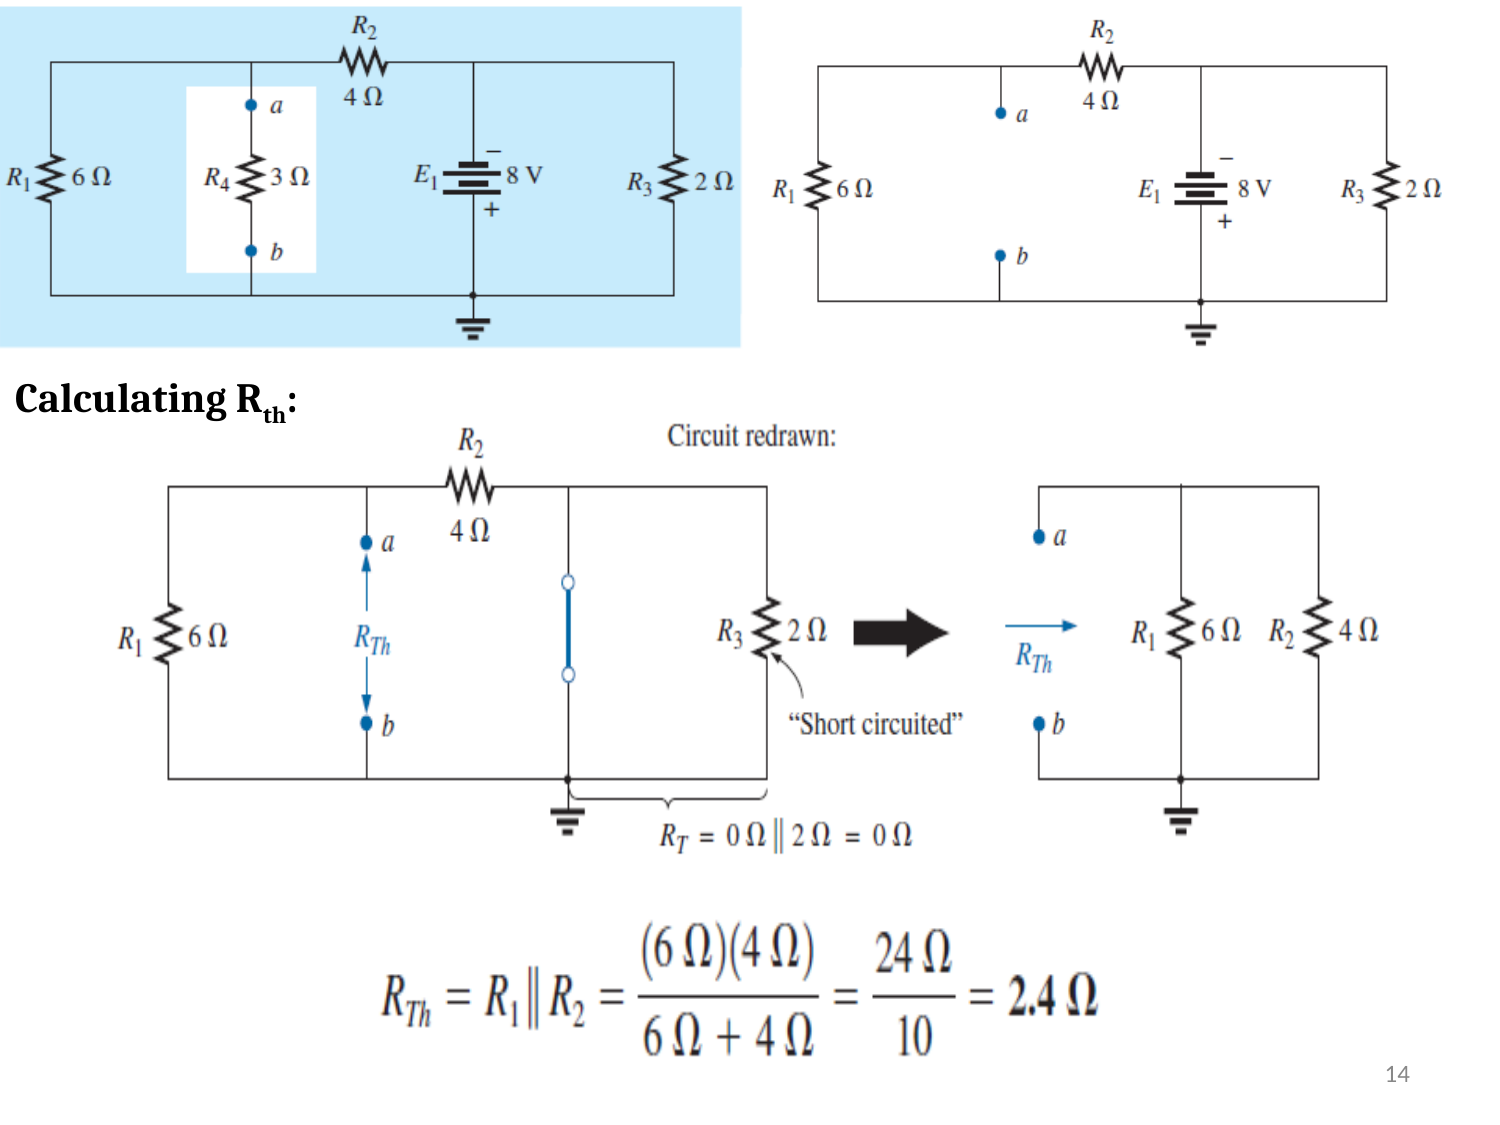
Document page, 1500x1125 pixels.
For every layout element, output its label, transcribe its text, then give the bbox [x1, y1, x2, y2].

picture [337, 907, 1152, 1088]
text_box Calculating Rth: [0, 370, 104, 436]
slide_number 14 [1074, 1042, 1425, 1103]
picture [0, 0, 1499, 888]
